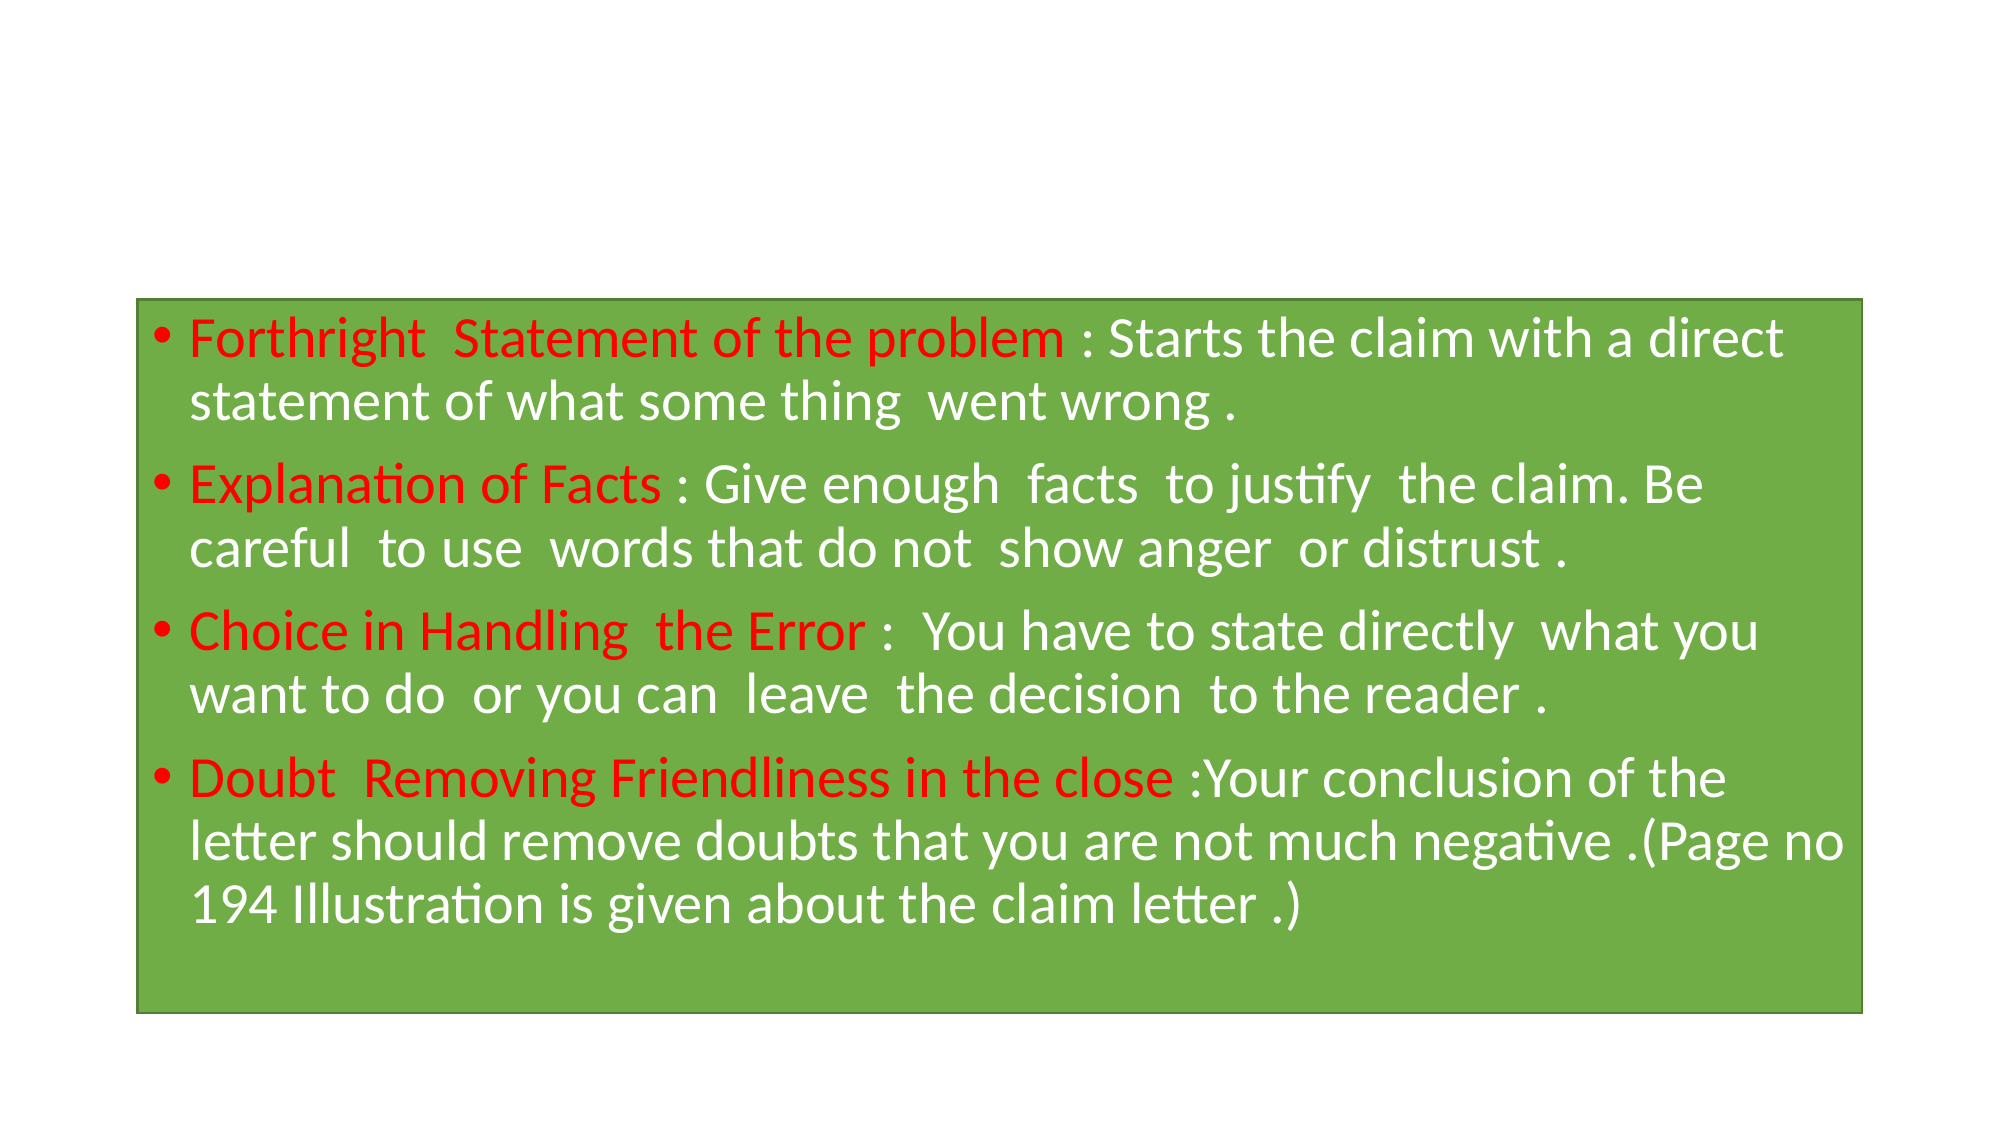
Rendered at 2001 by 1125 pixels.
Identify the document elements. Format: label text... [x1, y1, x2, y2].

list Forthright Statement of the problem : Starts the claim with a direct statement of what some thing went wrong . Explanation of Facts : Give enough facts to justify the claim. Be careful to use words that do not show anger or distrust . Choice in Handling the Error : You have to state directly what you want to do or you can leave the decision to the reader . Doubt Removing Friendliness in the close :Your conclusion of the letter should remove doubts that you are not much negative .(Page no 194 Illustration is given about the claim letter .) [136, 298, 1863, 1014]
